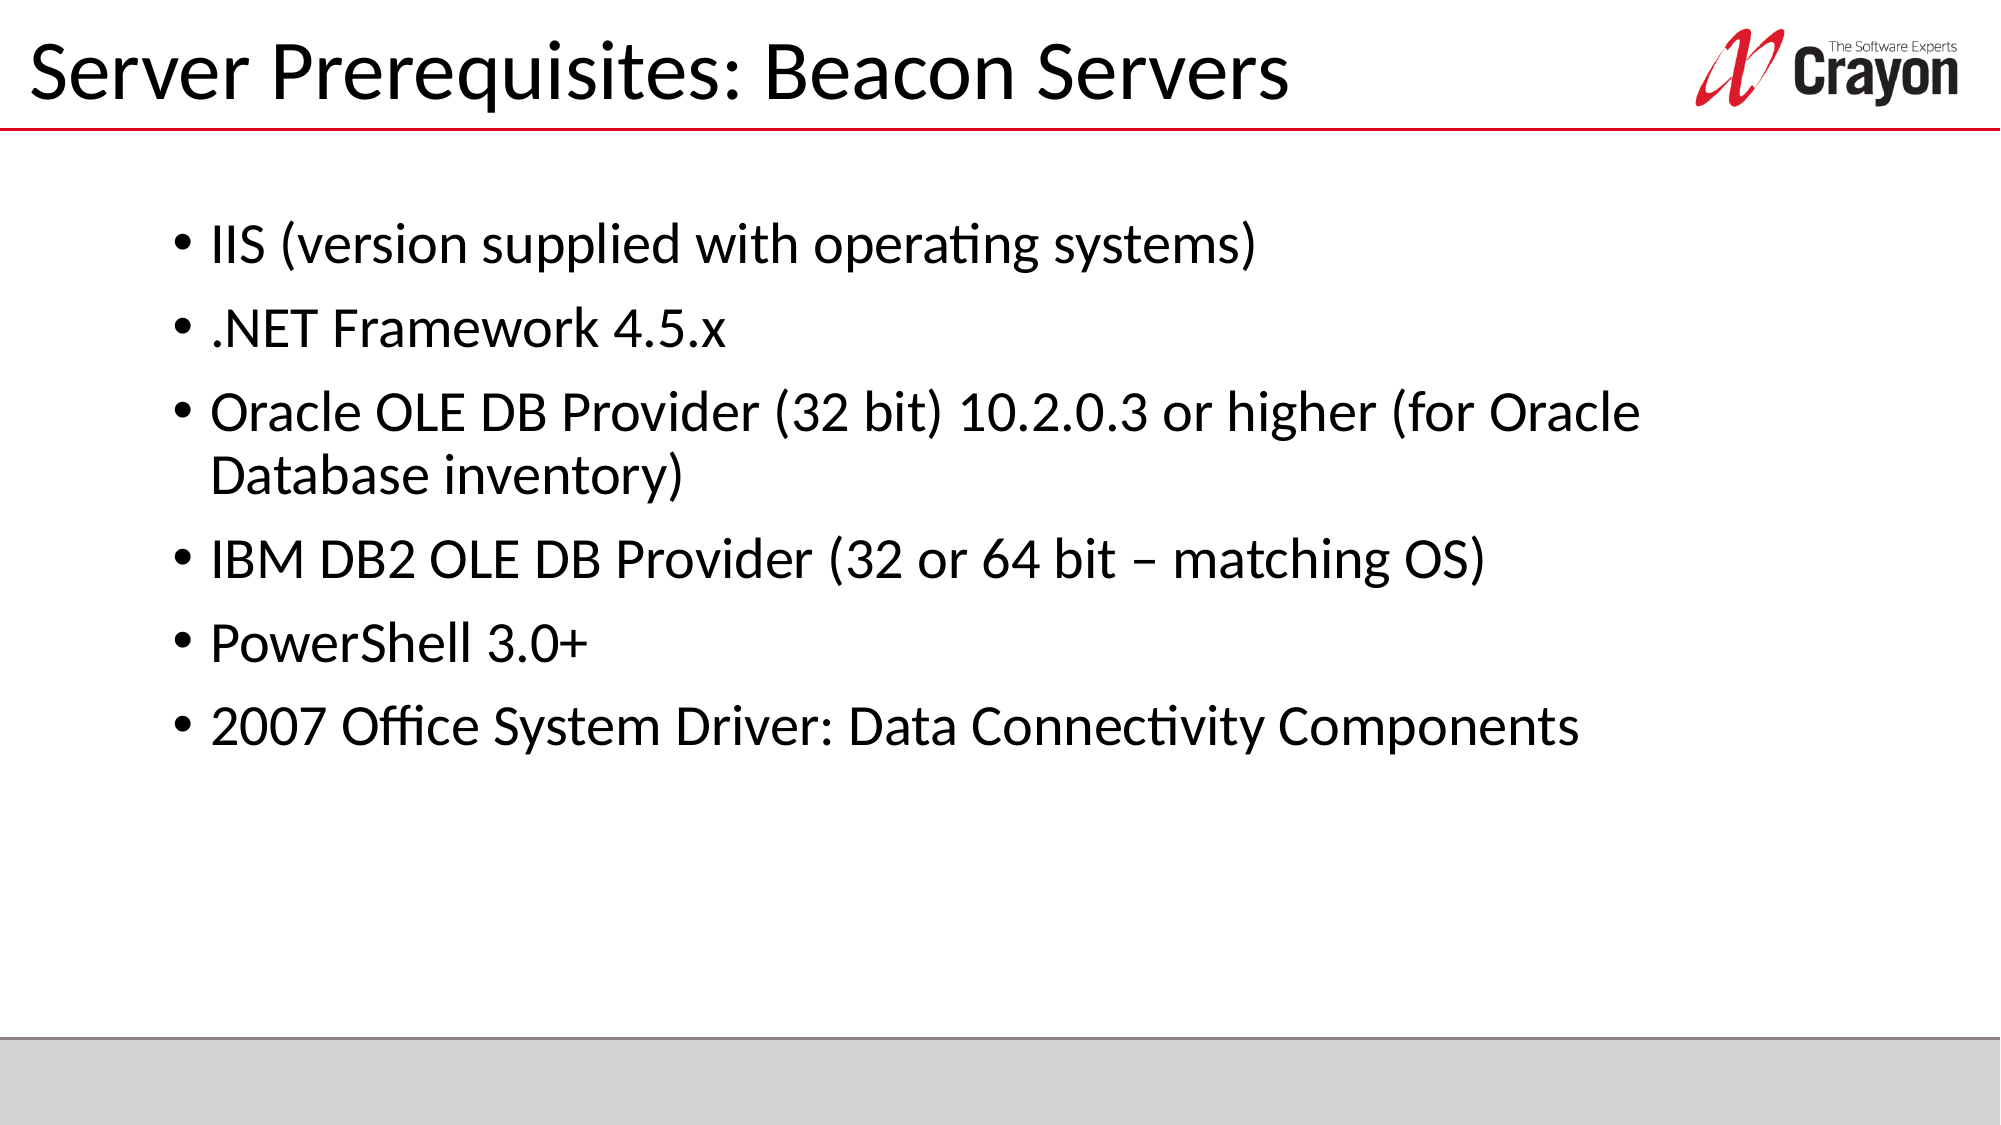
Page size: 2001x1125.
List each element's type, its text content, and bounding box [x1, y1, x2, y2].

picture [1688, 13, 1979, 121]
list IIS (version supplied with operating systems) .NET Framework 4.5.x Oracle OLE DB Provider (32 bit) 10.2.0.3 or higher (for Oracle Database inventory) IBM DB2 OLE DB Provider (32 or 64 bit – matching OS) PowerShell 3.0+ 2007 Office System Driver: Data Connectivity Components [157, 206, 1767, 918]
title Server Prerequisites: Beacon Servers [14, 17, 1647, 126]
